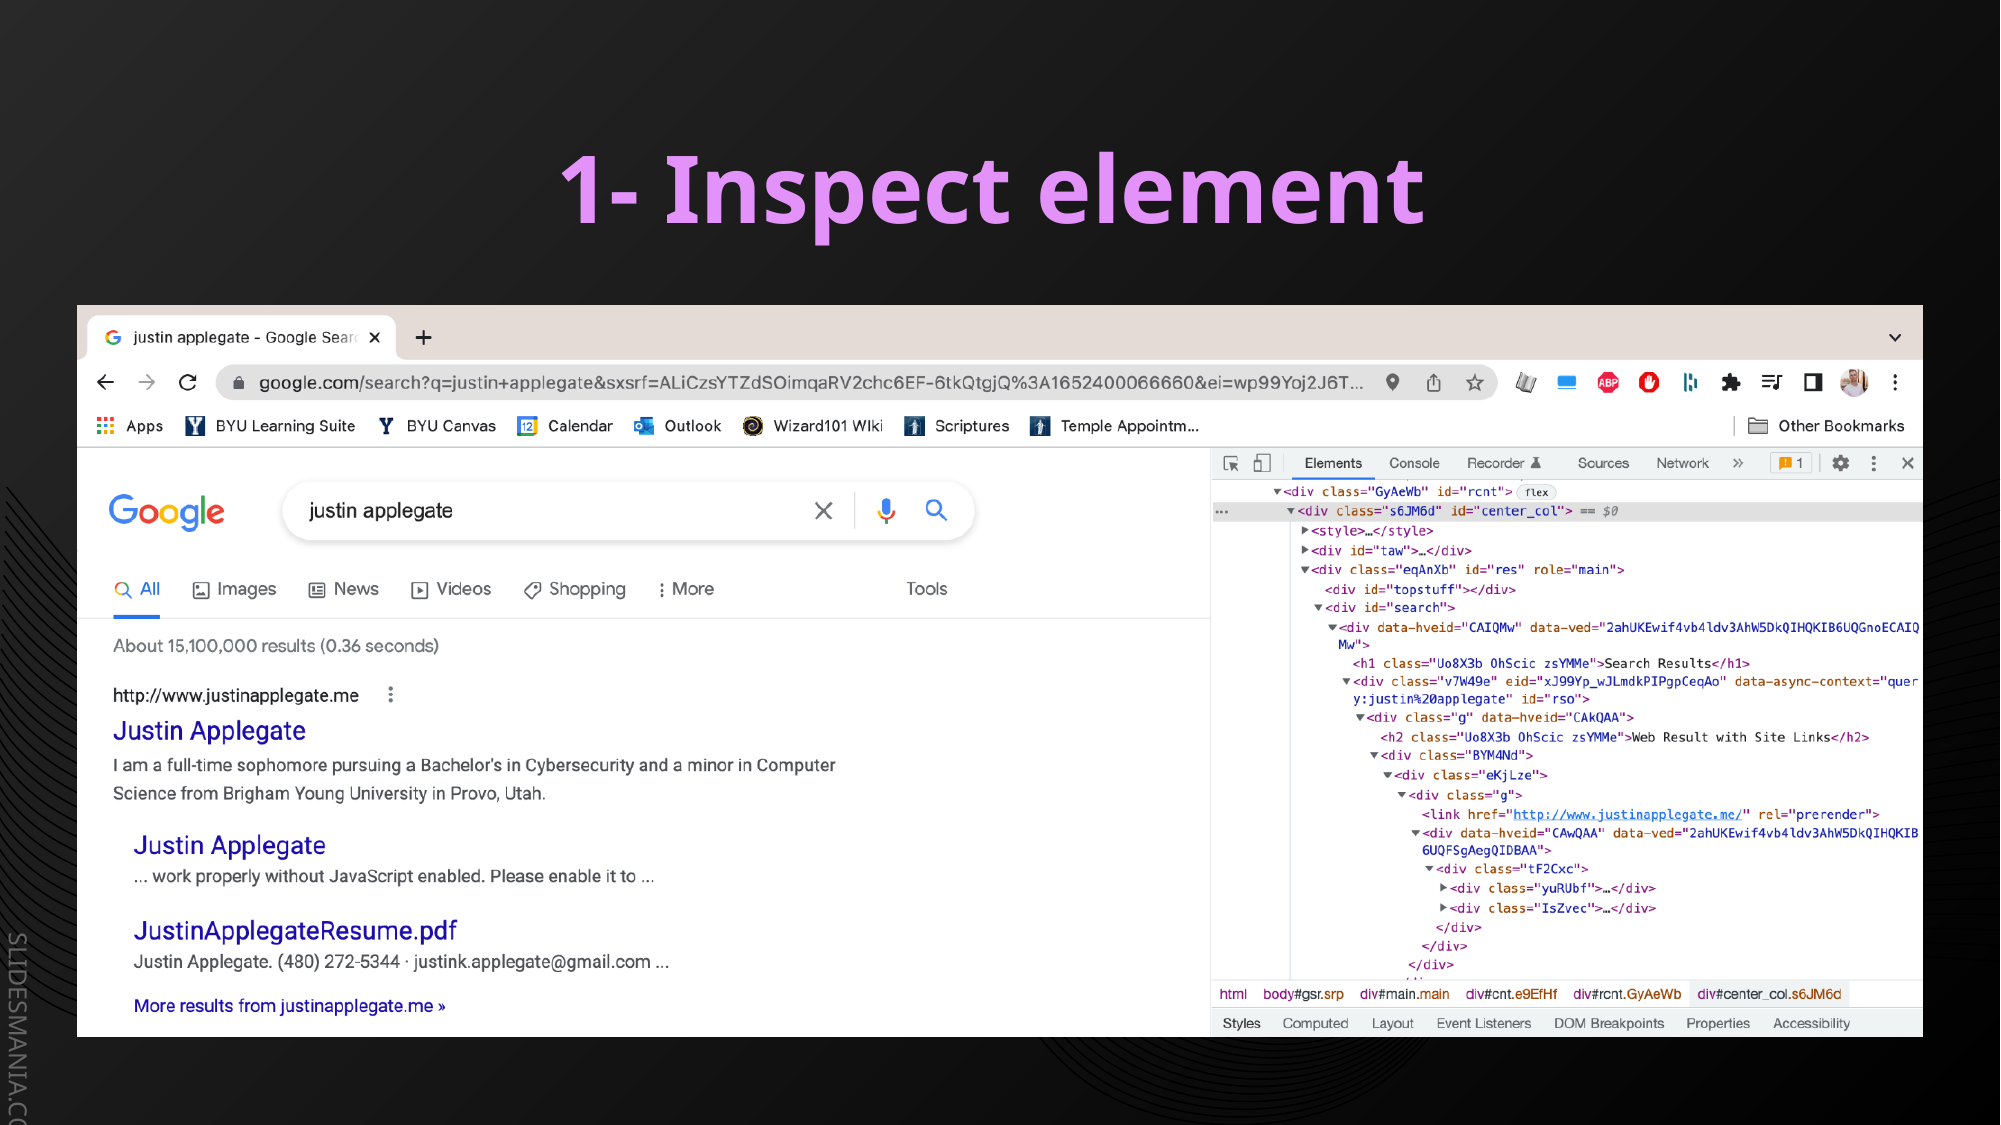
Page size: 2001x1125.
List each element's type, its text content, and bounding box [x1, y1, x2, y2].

title 1- Inspect element [195, 109, 1788, 236]
picture [77, 305, 1923, 1037]
